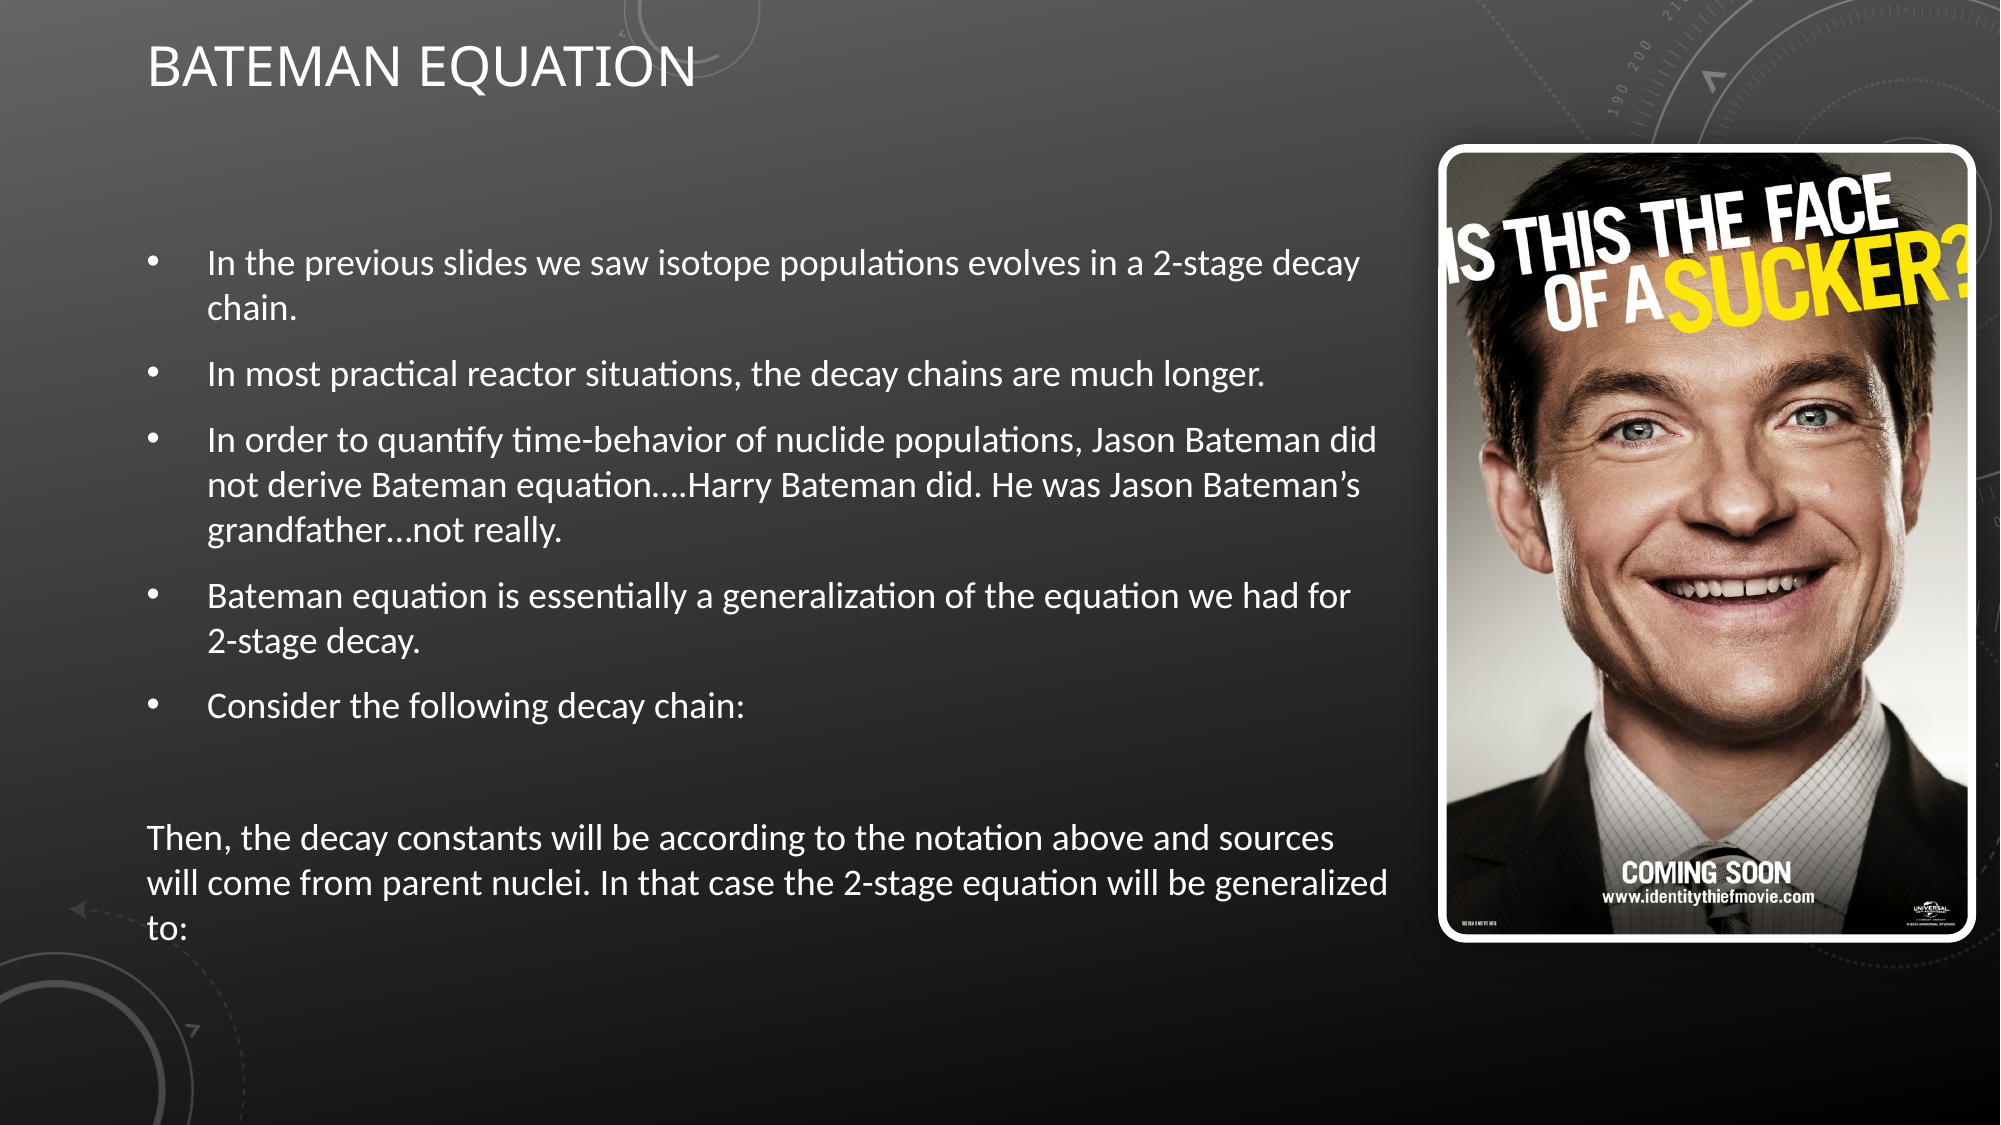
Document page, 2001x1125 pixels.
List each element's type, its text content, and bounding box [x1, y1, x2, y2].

picture [0, 0, 2000, 1125]
title Bateman equation [131, 23, 1262, 106]
